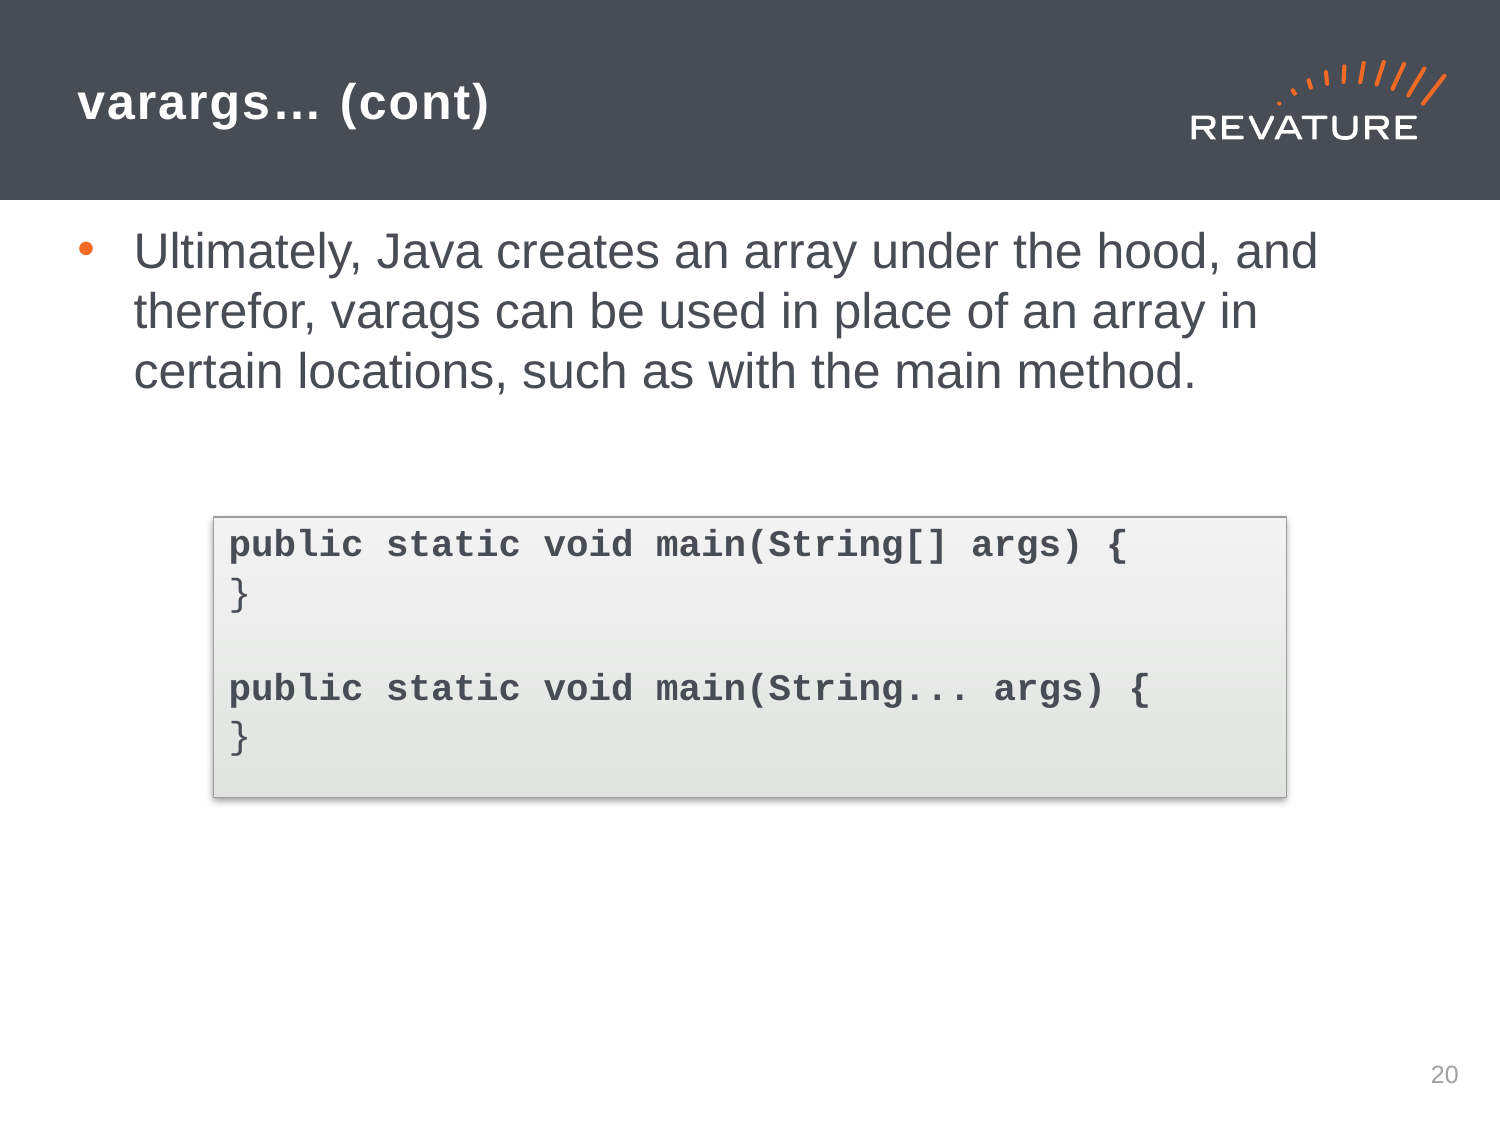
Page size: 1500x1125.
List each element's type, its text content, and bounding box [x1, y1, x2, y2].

slide_number 19 [1332, 1043, 1474, 1104]
text_box public static void main(String[] args) { } public static void main(String... args) { } [213, 516, 1287, 798]
title varargs… (cont) [62, 0, 1084, 200]
list Ultimately, Java creates an array under the hood, and therefor, varags can be used in place of an array in certain locations, such as with the main method. [62, 211, 1438, 1104]
